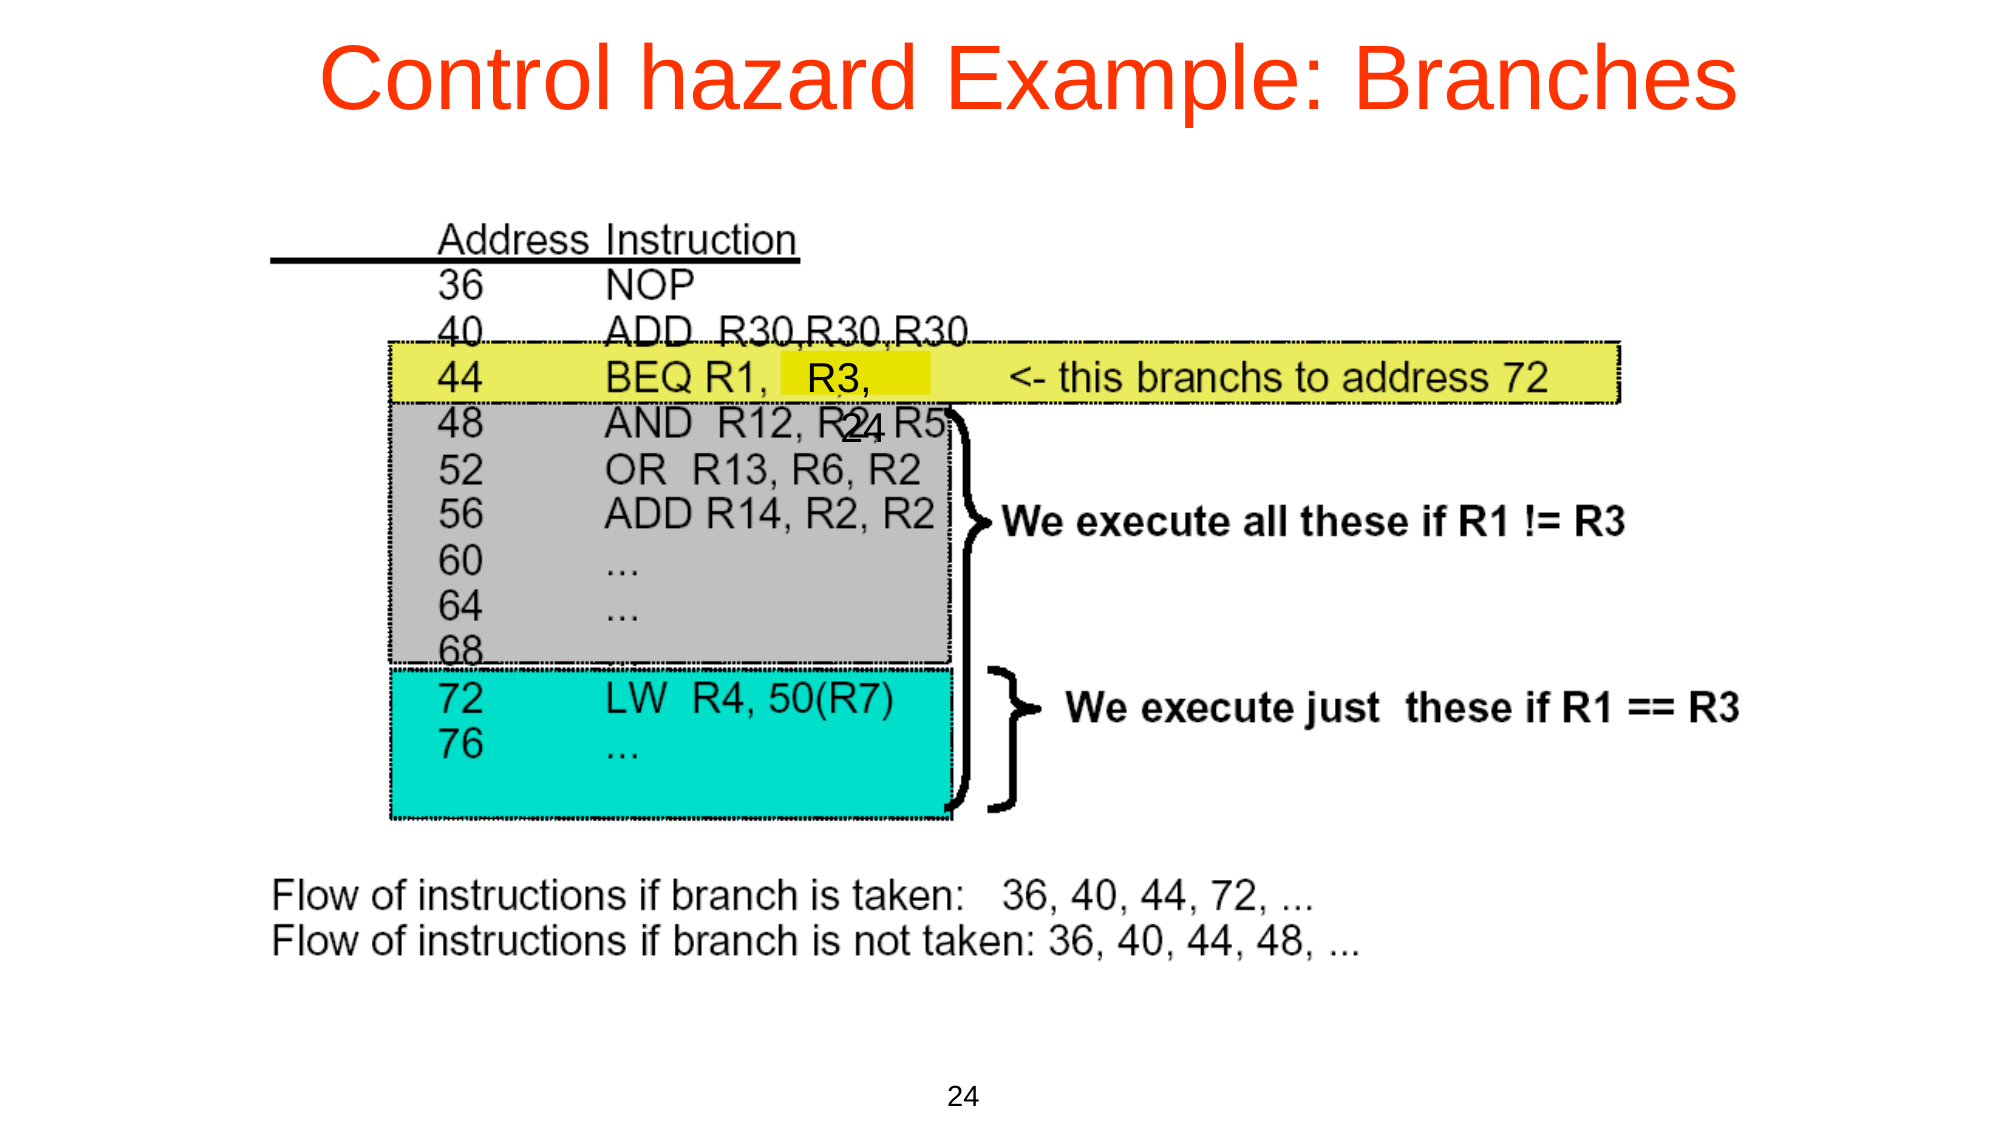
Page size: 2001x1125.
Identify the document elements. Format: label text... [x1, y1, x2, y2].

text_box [255, 200, 1756, 977]
title Control hazard Example: Branches [303, 4, 1875, 142]
